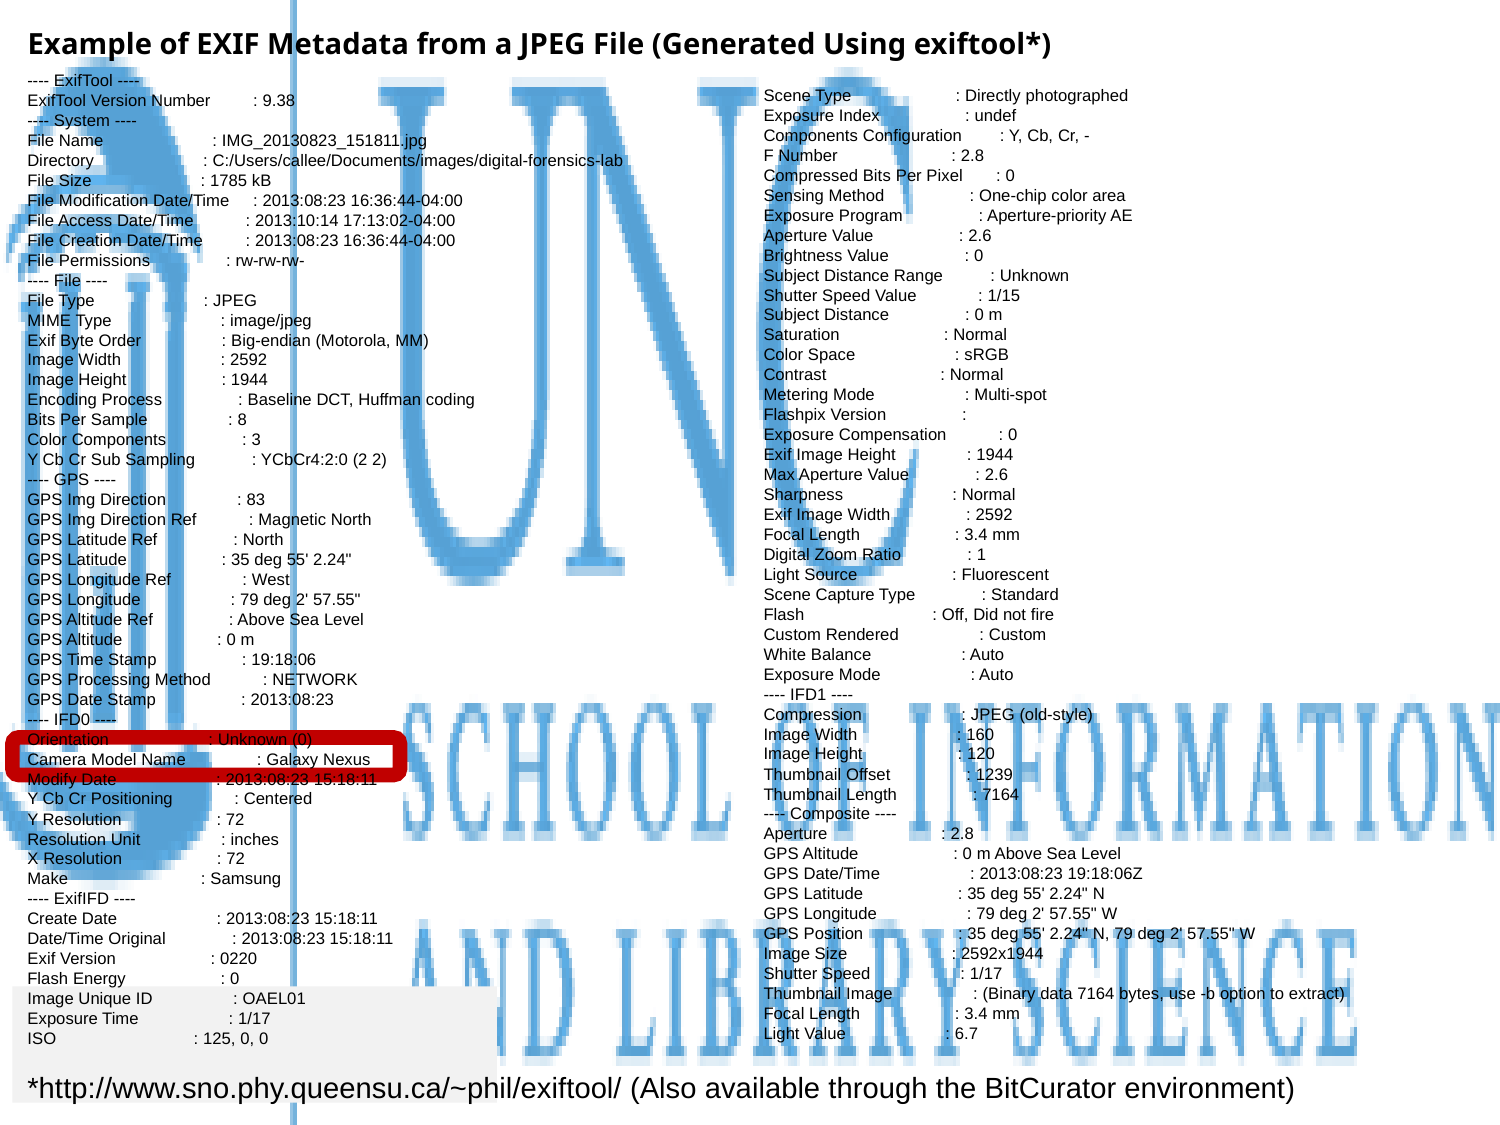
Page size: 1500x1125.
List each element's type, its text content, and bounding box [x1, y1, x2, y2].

text_box Scene Type : Directly photographed Exposure Index : undef Components Configuration : Y, Cb, Cr, - F Number : 2.8 Compressed Bits Per Pixel : 0 Sensing Method : One-chip color area Exposure Program : Aperture-priority AE Aperture Value : 2.6 Brightness Value : 0 Subject Distance Range : Unknown Shutter Speed Value : 1/15 Subject Distance : 0 m Saturation : Normal Color Space : sRGB Contrast : Normal Metering Mode : Multi-spot Flashpix Version : Exposure Compensation : 0 Exif Image Height : 1944 Max Aperture Value : 2.6 Sharpness : Normal Exif Image Width : 2592 Focal Length : 3.4 mm Digital Zoom Ratio : 1 Light Source : Fluorescent Scene Capture Type : Standard Flash : Off, Did not fire Custom Rendered : Custom White Balance : Auto Exposure Mode : Auto ---- IFD1 ---- Compression : JPEG (old-style) Image Width : 160 Image Height : 120 Thumbnail Offset : 1239 Thumbnail Length : 7164 ---- Composite ---- Aperture : 2.8 GPS Altitude : 0 m Above Sea Level GPS Date/Time : 2013:08:23 19:18:06Z GPS Latitude : 35 deg 55' 2.24" N GPS Longitude : 79 deg 2' 57.55" W GPS Position : 35 deg 55' 2.24" N, 79 deg 2' 57.55" W Image Size : 2592x1944 Shutter Speed : 1/17 Thumbnail Image : (Binary data 7164 bytes, use -b option to extract) Focal Length : 3.4 mm Light Value : 6.7 [748, 77, 1361, 1051]
text_box *http://www.sno.phy.queensu.ca/~phil/exiftool/ (Also available through the BitCurator environment) [12, 1061, 1488, 1112]
text_box ---- ExifTool ---- ExifTool Version Number : 9.38 ---- System ---- File Name : IMG_20130823_151811.jpg Directory : C:/Users/callee/Documents/images/digital-forensics-lab File Size : 1785 kB File Modification Date/Time : 2013:08:23 16:36:44-04:00 File Access Date/Time : 2013:10:14 17:13:02-04:00 File Creation Date/Time : 2013:08:23 16:36:44-04:00 File Permissions : rw-rw-rw- ---- File ---- File Type : JPEG MIME Type : image/jpeg Exif Byte Order : Big-endian (Motorola, MM) Image Width : 2592 Image Height : 1944 Encoding Process : Baseline DCT, Huffman coding Bits Per Sample : 8 Color Components : 3 Y Cb Cr Sub Sampling : YCbCr4:2:0 (2 2) ---- GPS ---- GPS Img Direction : 83 GPS Img Direction Ref : Magnetic North GPS Latitude Ref : North GPS Latitude : 35 deg 55' 2.24" GPS Longitude Ref : West GPS Longitude : 79 deg 2' 57.55" GPS Altitude Ref : Above Sea Level GPS Altitude : 0 m GPS Time Stamp : 19:18:06 GPS Processing Method : NETWORK GPS Date Stamp : 2013:08:23 ---- IFD0 ---- Orientation : Unknown (0) Camera Model Name : Galaxy Nexus Modify Date : 2013:08:23 15:18:11 Y Cb Cr Positioning : Centered Y Resolution : 72 Resolution Unit : inches X Resolution : 72 Make : Samsung ---- ExifIFD ---- Create Date : 2013:08:23 15:18:11 Date/Time Original : 2013:08:23 15:18:11 Exif Version : 0220 Flash Energy : 0 Image Unique ID : OAEL01 Exposure Time : 1/17 ISO : 125, 0, 0 [12, 62, 688, 1056]
title Example of EXIF Metadata from a JPEG File (Generated Using exiftool*) [12, 13, 1363, 78]
text_box [11, 985, 498, 1104]
picture [0, 0, 1500, 1125]
